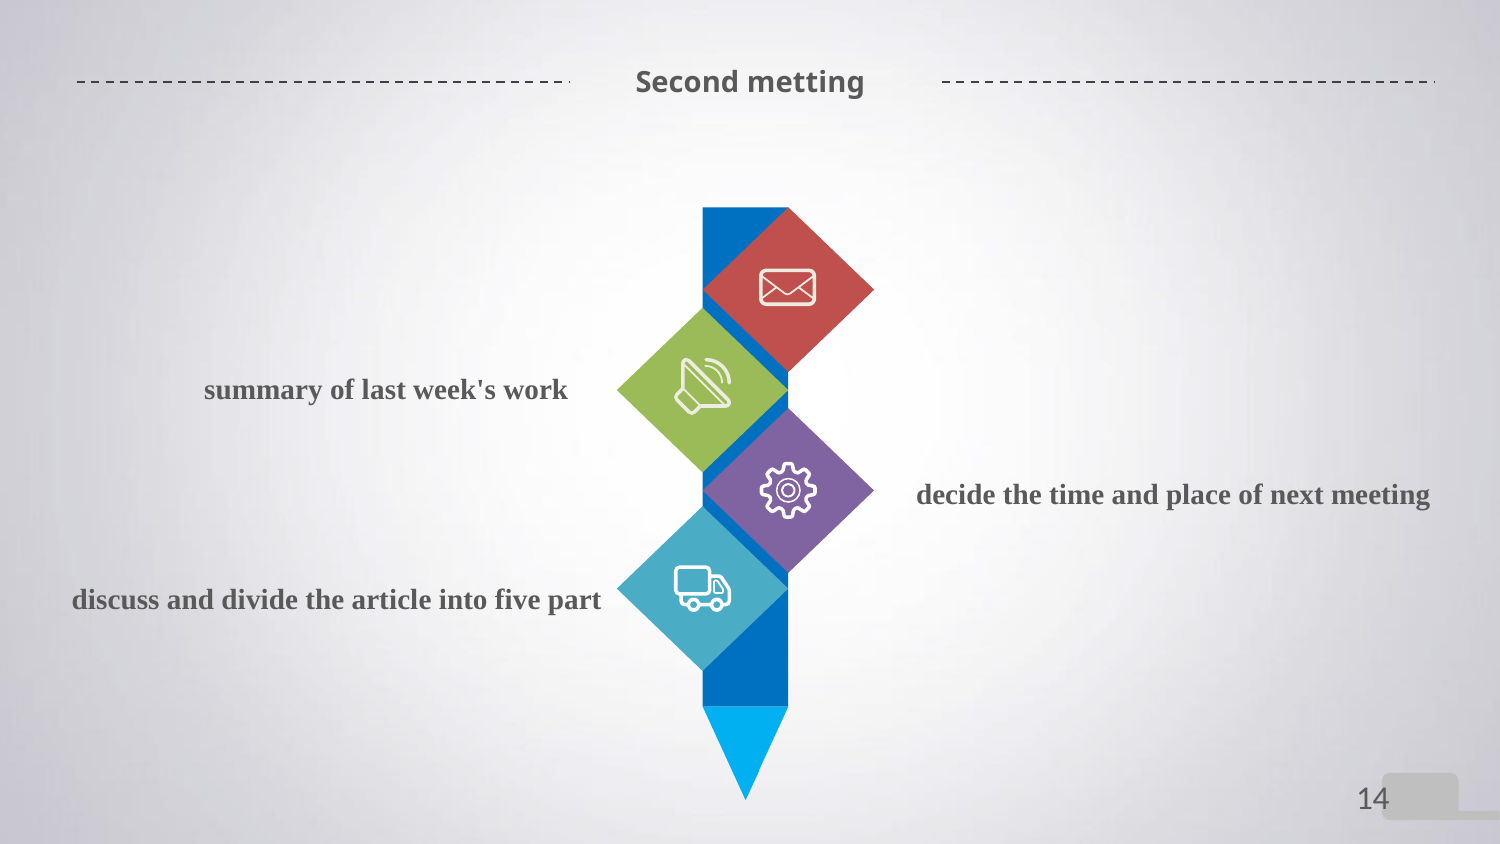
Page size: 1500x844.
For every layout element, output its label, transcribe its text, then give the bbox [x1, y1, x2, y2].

text_box discuss and divide the article into five part [0, 572, 611, 623]
text_box summary of last week's work [189, 362, 584, 413]
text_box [702, 207, 875, 373]
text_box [702, 407, 875, 574]
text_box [616, 307, 789, 473]
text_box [616, 506, 789, 672]
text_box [702, 680, 789, 801]
picture [0, 0, 1500, 844]
text_box decide the time and place of next meeting [901, 467, 1453, 518]
title Second metting [18, 52, 1483, 110]
